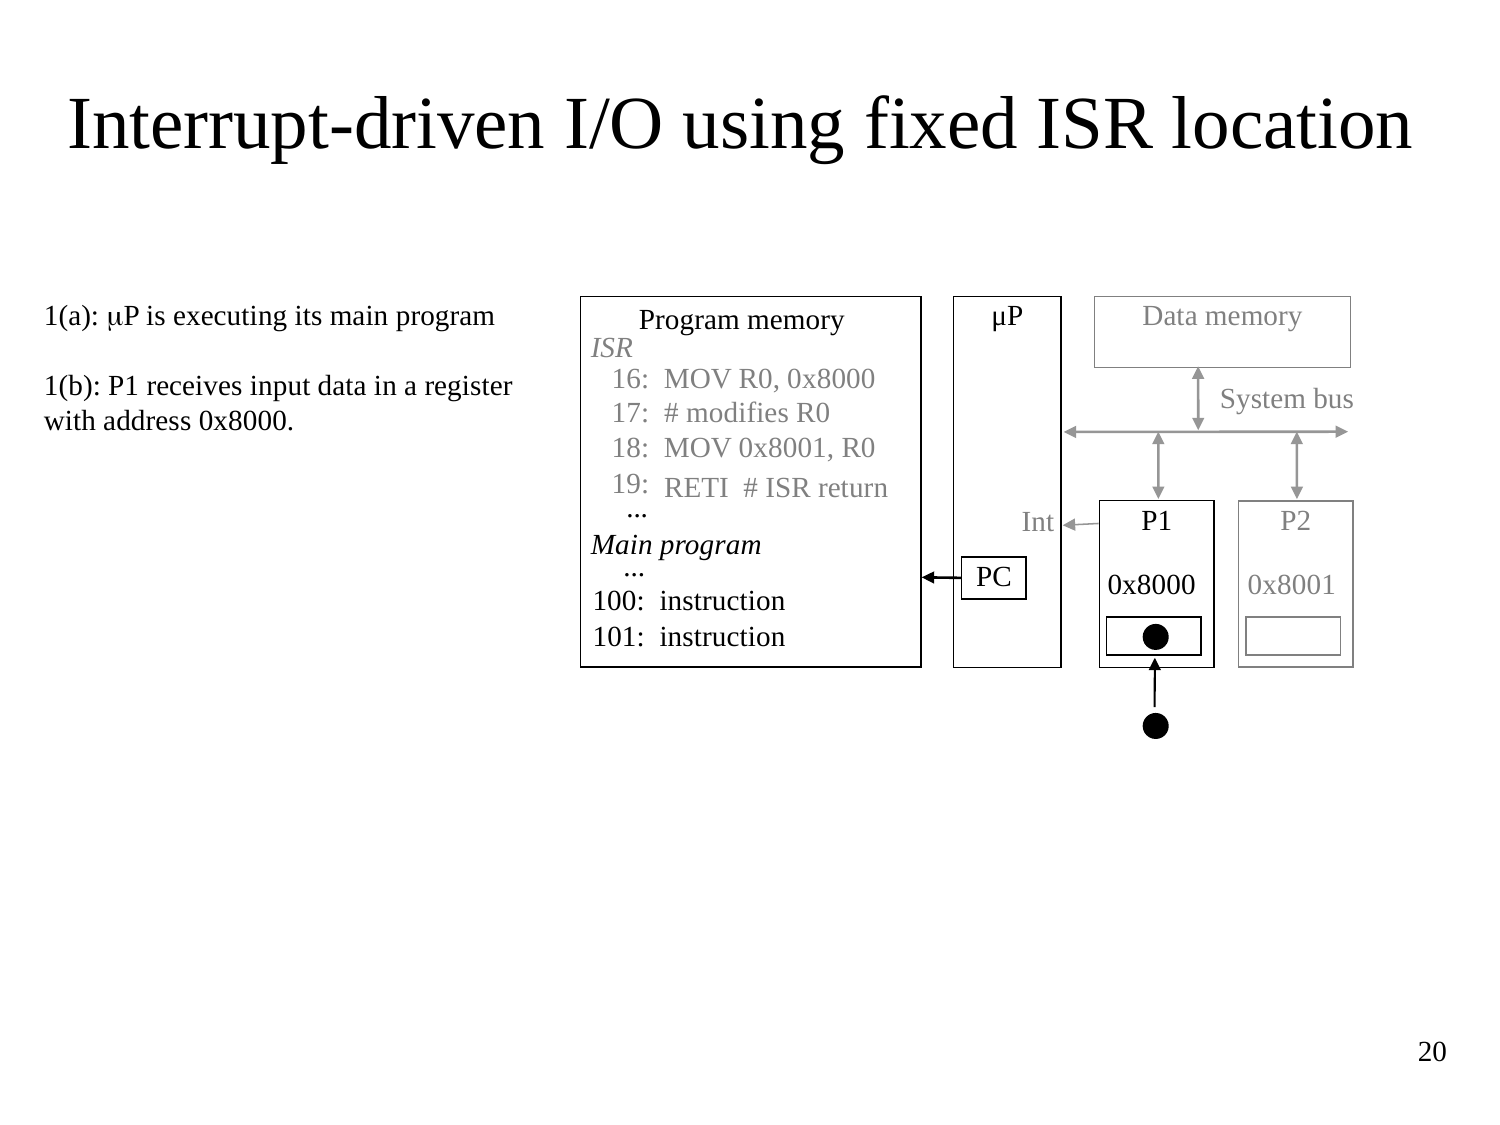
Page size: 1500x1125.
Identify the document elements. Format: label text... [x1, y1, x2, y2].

text_box 1(a): P is executing its main program 1(b): P1 receives input data in a register with address 0x8000. [43, 296, 515, 470]
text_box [1143, 624, 1168, 707]
title Interrupt-driven I/O using fixed ISR location [62, 24, 1438, 213]
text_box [573, 296, 1364, 668]
slide_number 20 [1311, 1024, 1463, 1101]
text_box [1143, 716, 1168, 738]
